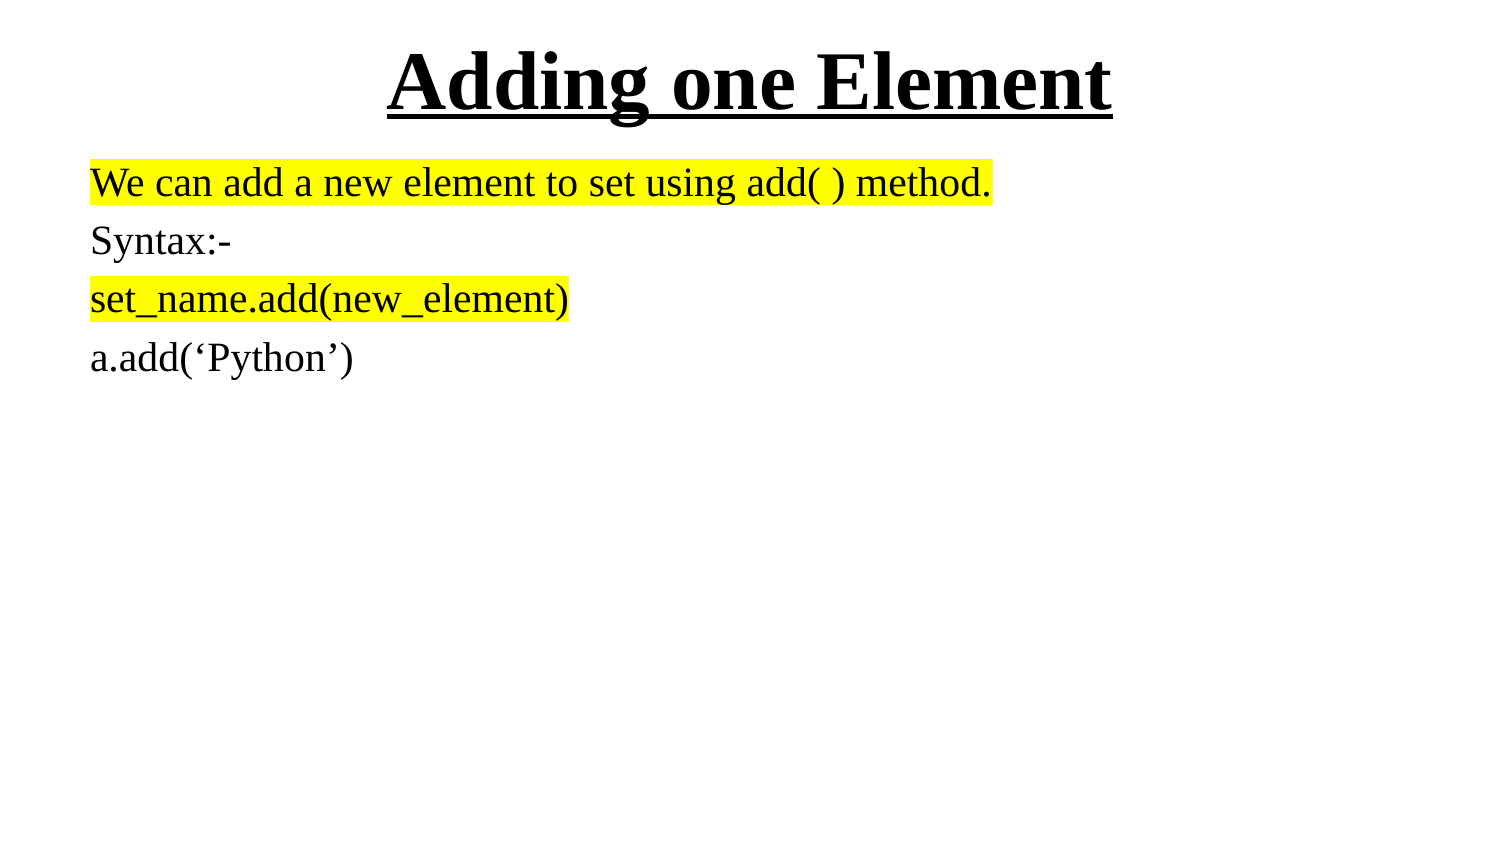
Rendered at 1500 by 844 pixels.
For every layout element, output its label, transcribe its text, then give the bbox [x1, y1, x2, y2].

list We can add a new element to set using add( ) method. Syntax:- set_name.add(new_element) a.add(‘Python’) [75, 146, 1425, 704]
title Adding one Element [75, 6, 1425, 146]
